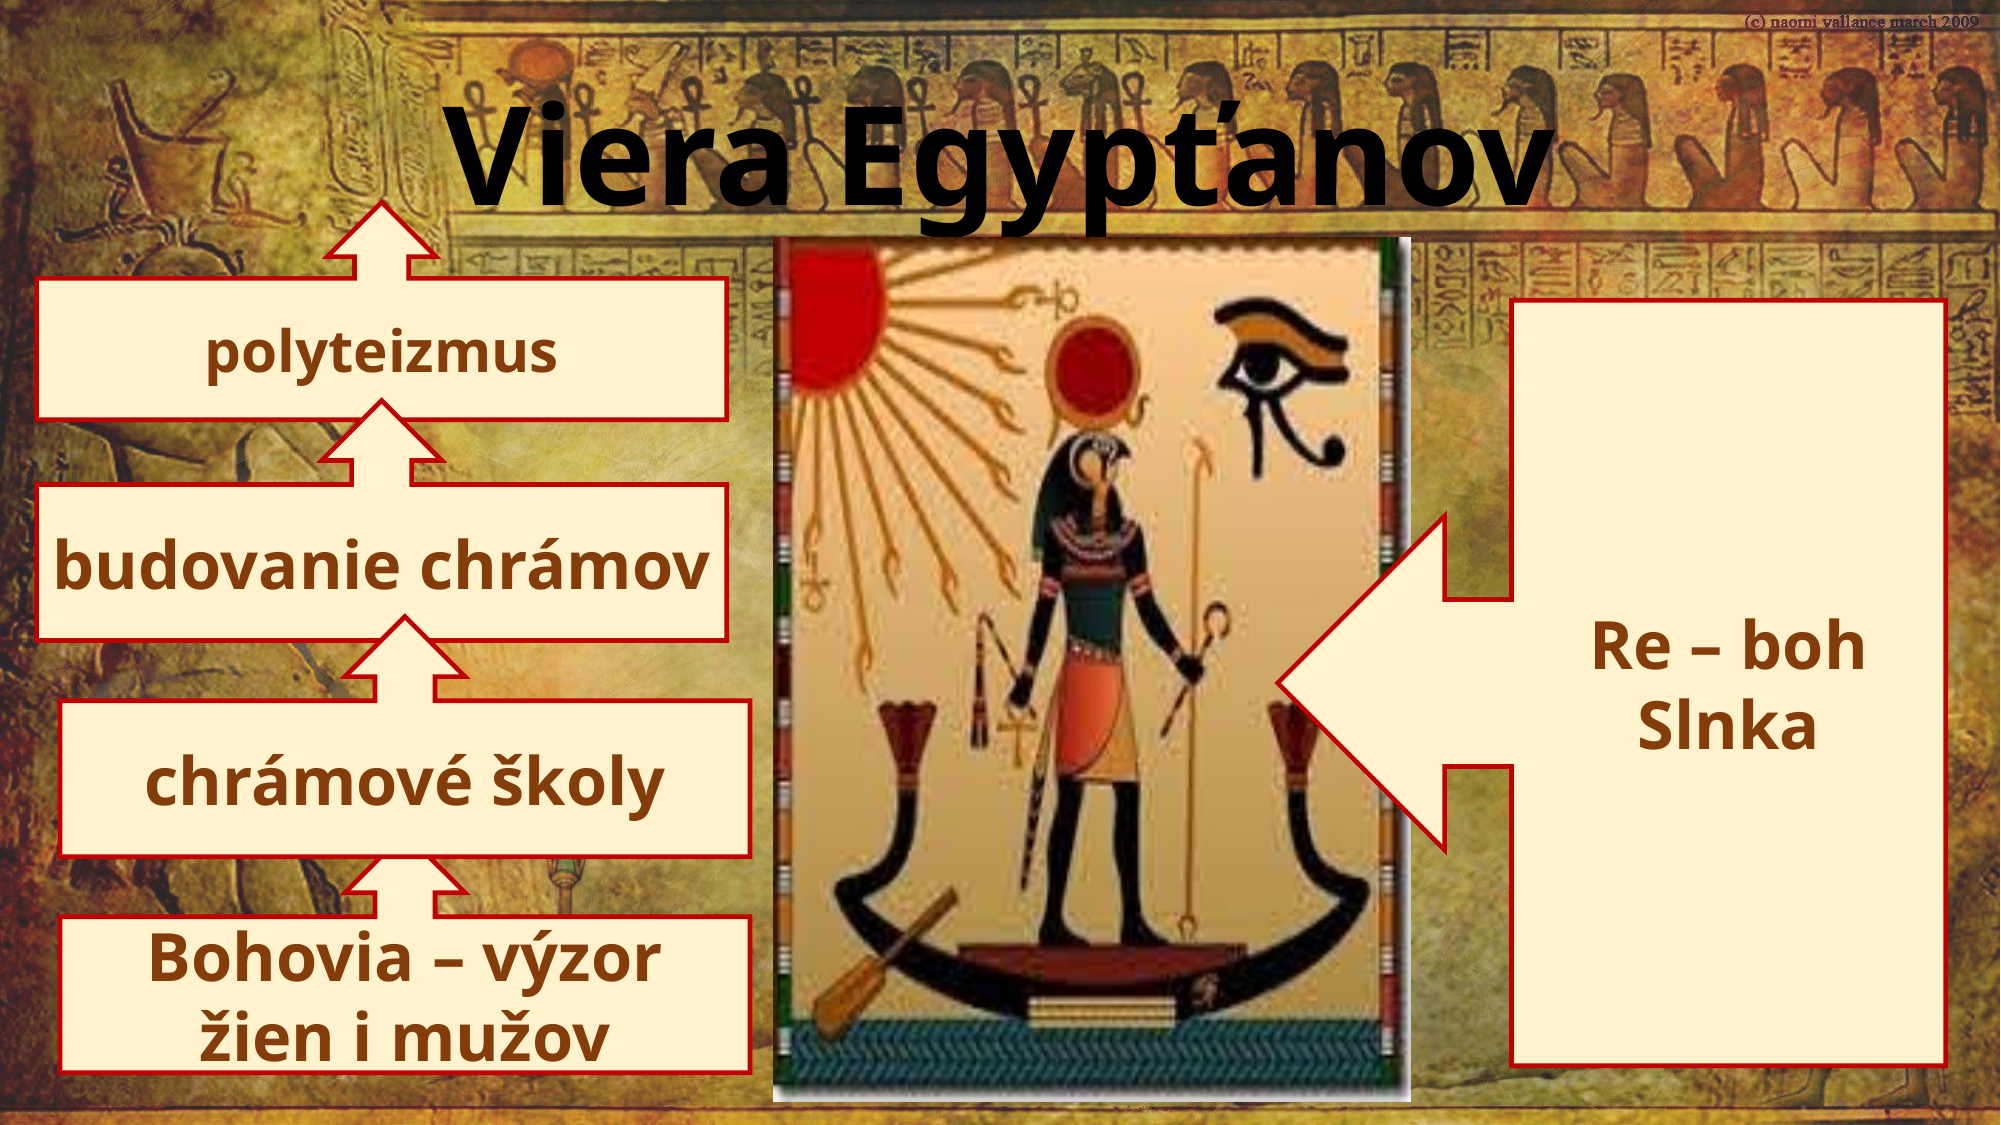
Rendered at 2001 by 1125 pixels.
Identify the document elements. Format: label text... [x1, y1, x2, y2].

picture [773, 237, 1411, 1102]
title Viera Egypťanov [137, 52, 1863, 270]
text_box budovanie chrámov [35, 398, 728, 642]
text_box Re – boh Slnka [1411, 299, 1947, 1067]
text_box Bohovia – výzor žien i mužov [58, 858, 752, 1074]
text_box polyteizmus [35, 200, 728, 421]
text_box chrámové školy [58, 615, 752, 858]
